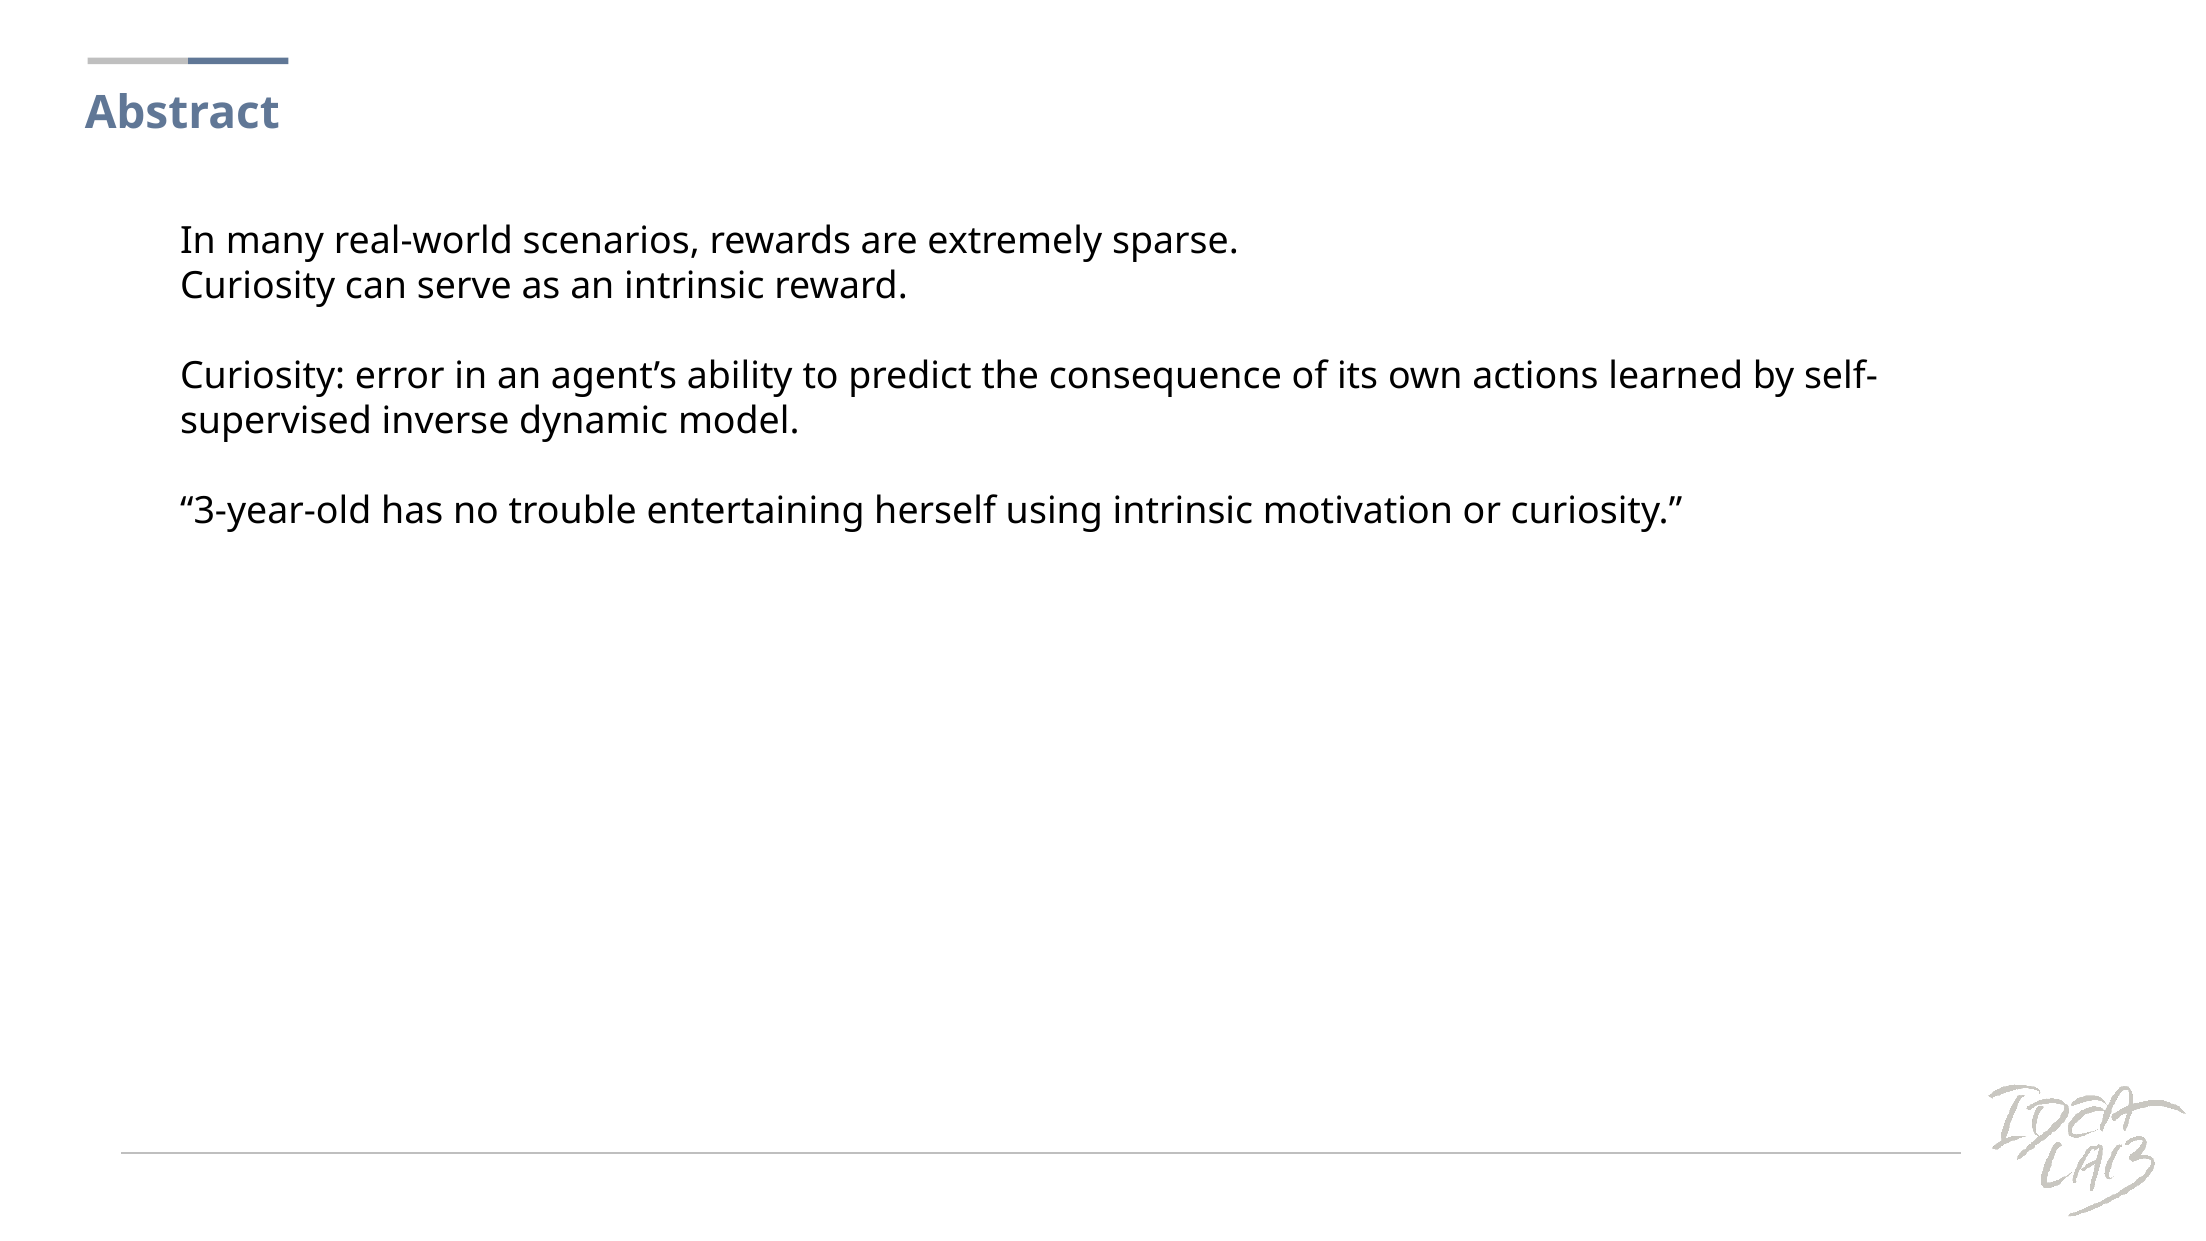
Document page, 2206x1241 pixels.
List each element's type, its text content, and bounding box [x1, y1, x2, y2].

text_box In many real-world scenarios, rewards are extremely sparse. Curiosity can serve as an intrinsic reward. Curiosity: error in an agent’s ability to predict the consequence of its own actions learned by self-supervised inverse dynamic model. “3-year-old has no trouble entertaining herself using intrinsic motivation or curiosity.” [165, 208, 2041, 584]
text_box Abstract [70, 75, 903, 145]
